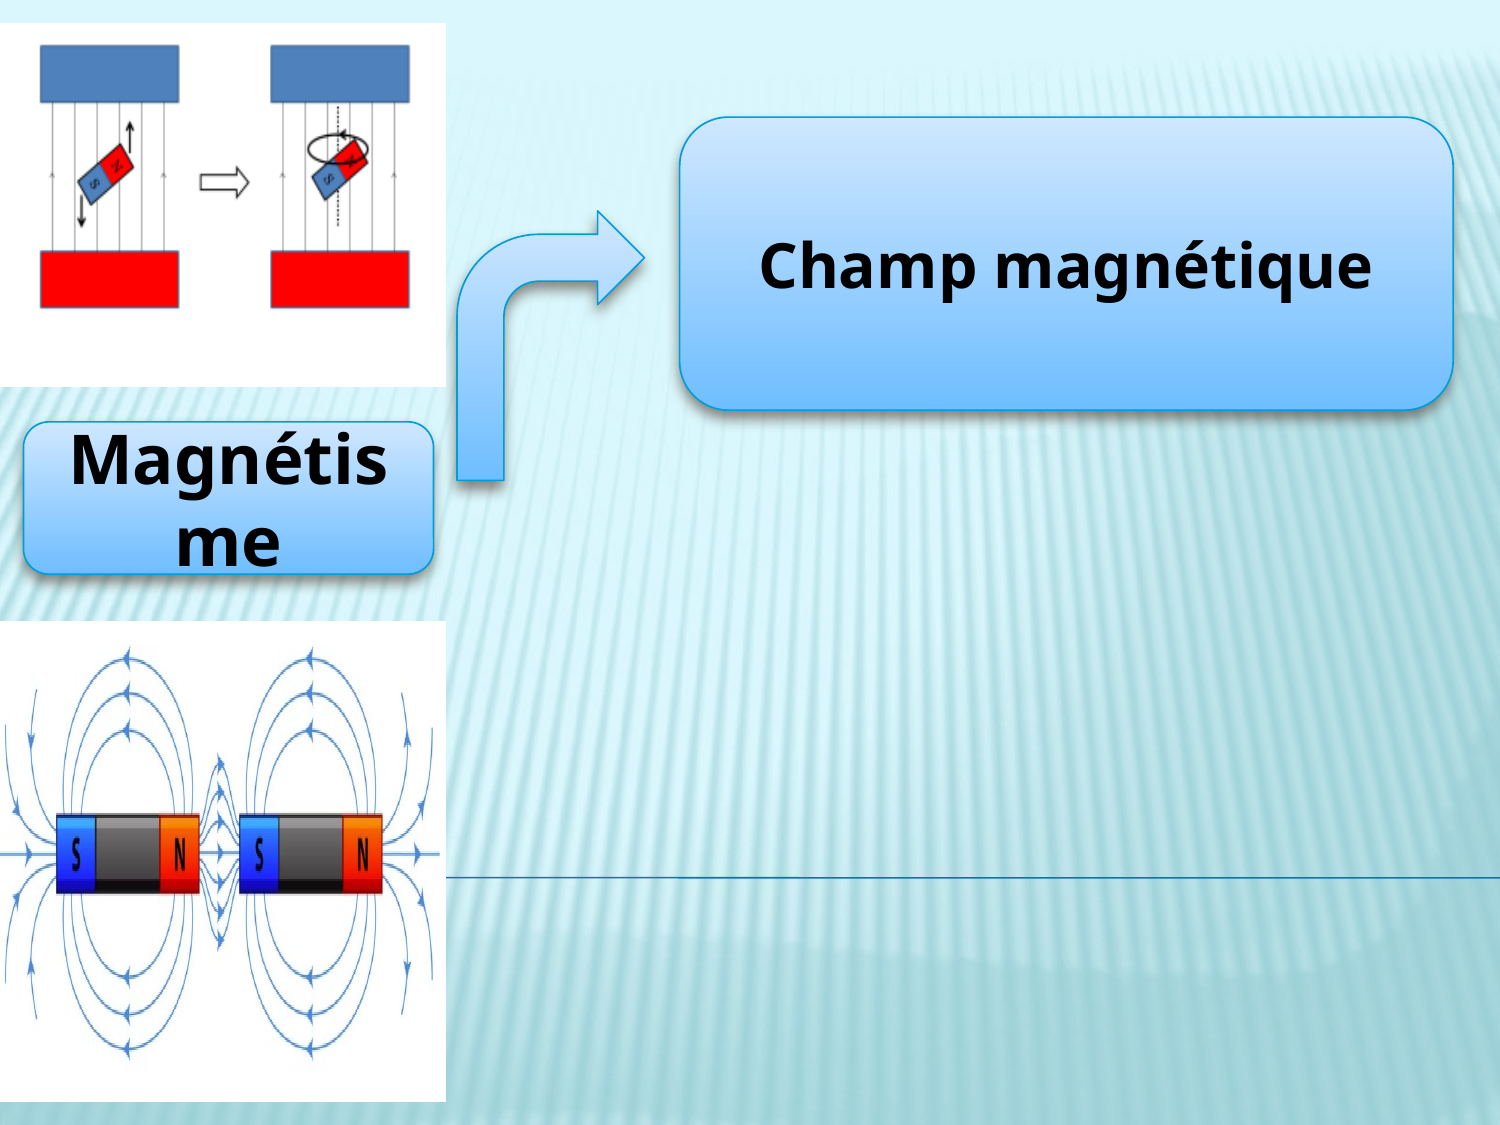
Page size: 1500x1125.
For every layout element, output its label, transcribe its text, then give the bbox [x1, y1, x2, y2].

text_box Magnétisme [22, 421, 435, 576]
text_box Champ magnétique [678, 116, 1454, 411]
text_box [456, 210, 646, 482]
picture [0, 23, 446, 387]
picture [0, 620, 446, 1102]
